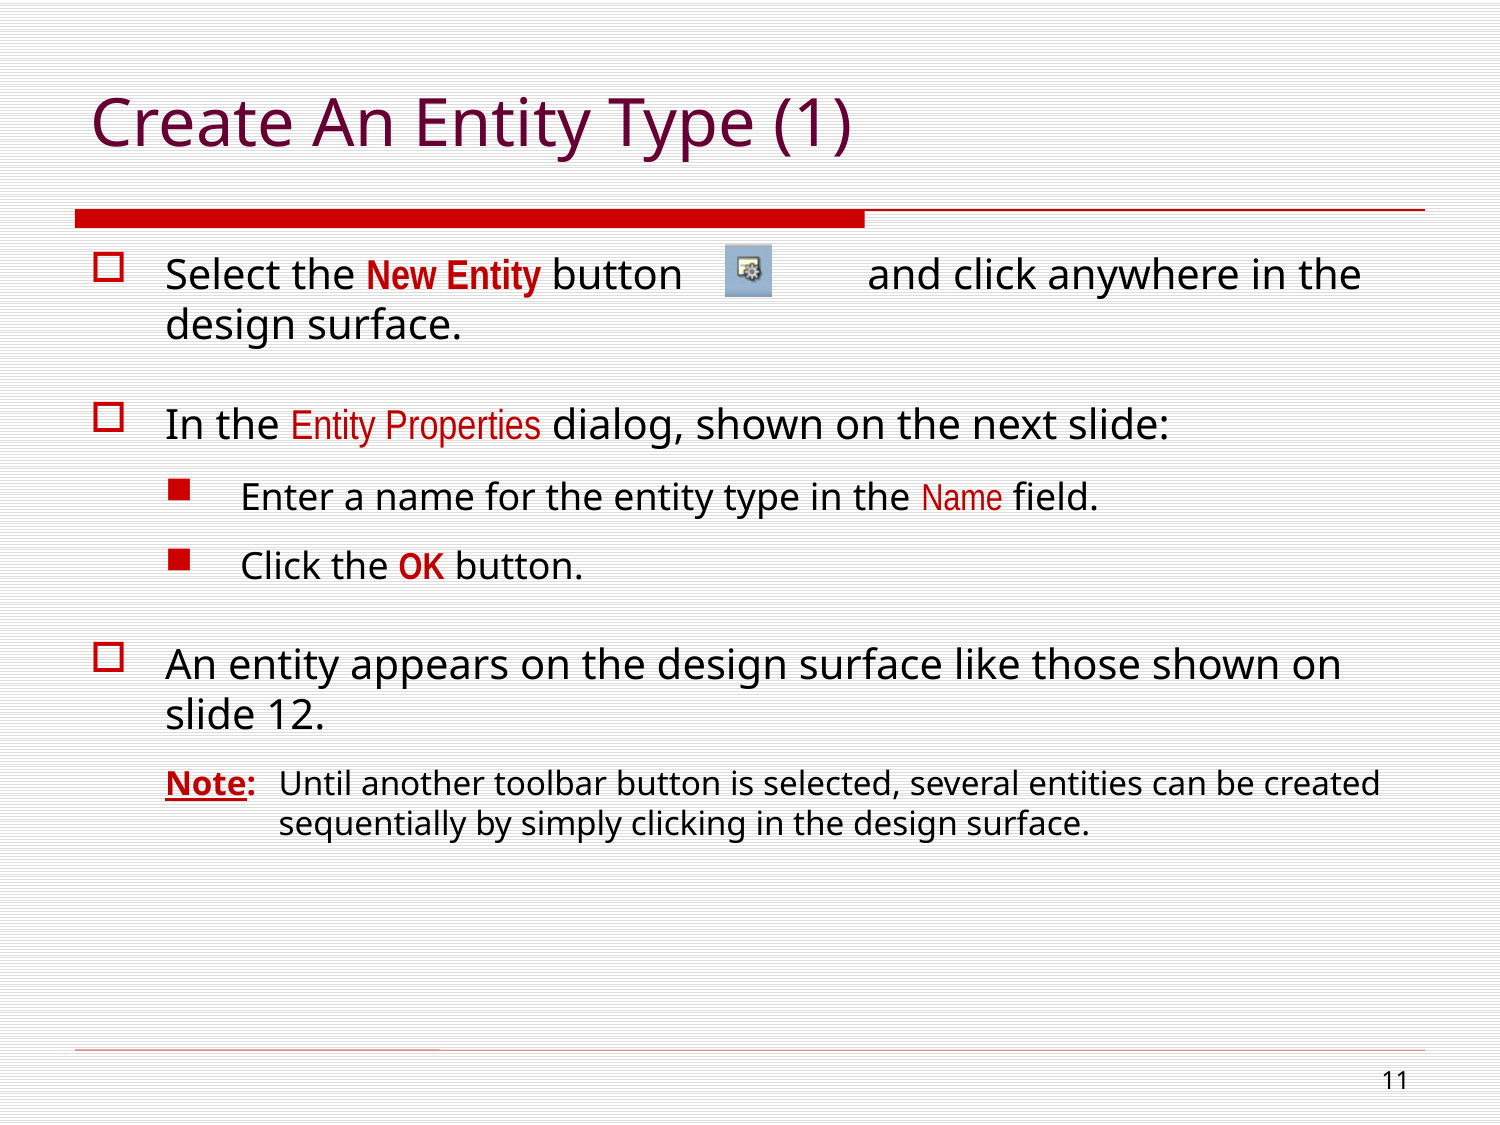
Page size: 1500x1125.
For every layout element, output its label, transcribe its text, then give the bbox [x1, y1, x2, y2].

picture [724, 244, 773, 297]
list Select the New Entity button and click anywhere in the design surface. In the Entity Properties dialog, shown on the next slide: Enter a name for the entity type in the Name field. Click the OK button. An entity appears on the design surface like those shown on slide 12. Note: Until another toolbar button is selected, several entities can be created sequentially by simply clicking in the design surface. [75, 239, 1425, 1035]
slide_number 10 [1100, 1062, 1425, 1100]
title Create An Entity Type (1) [75, 45, 1425, 195]
